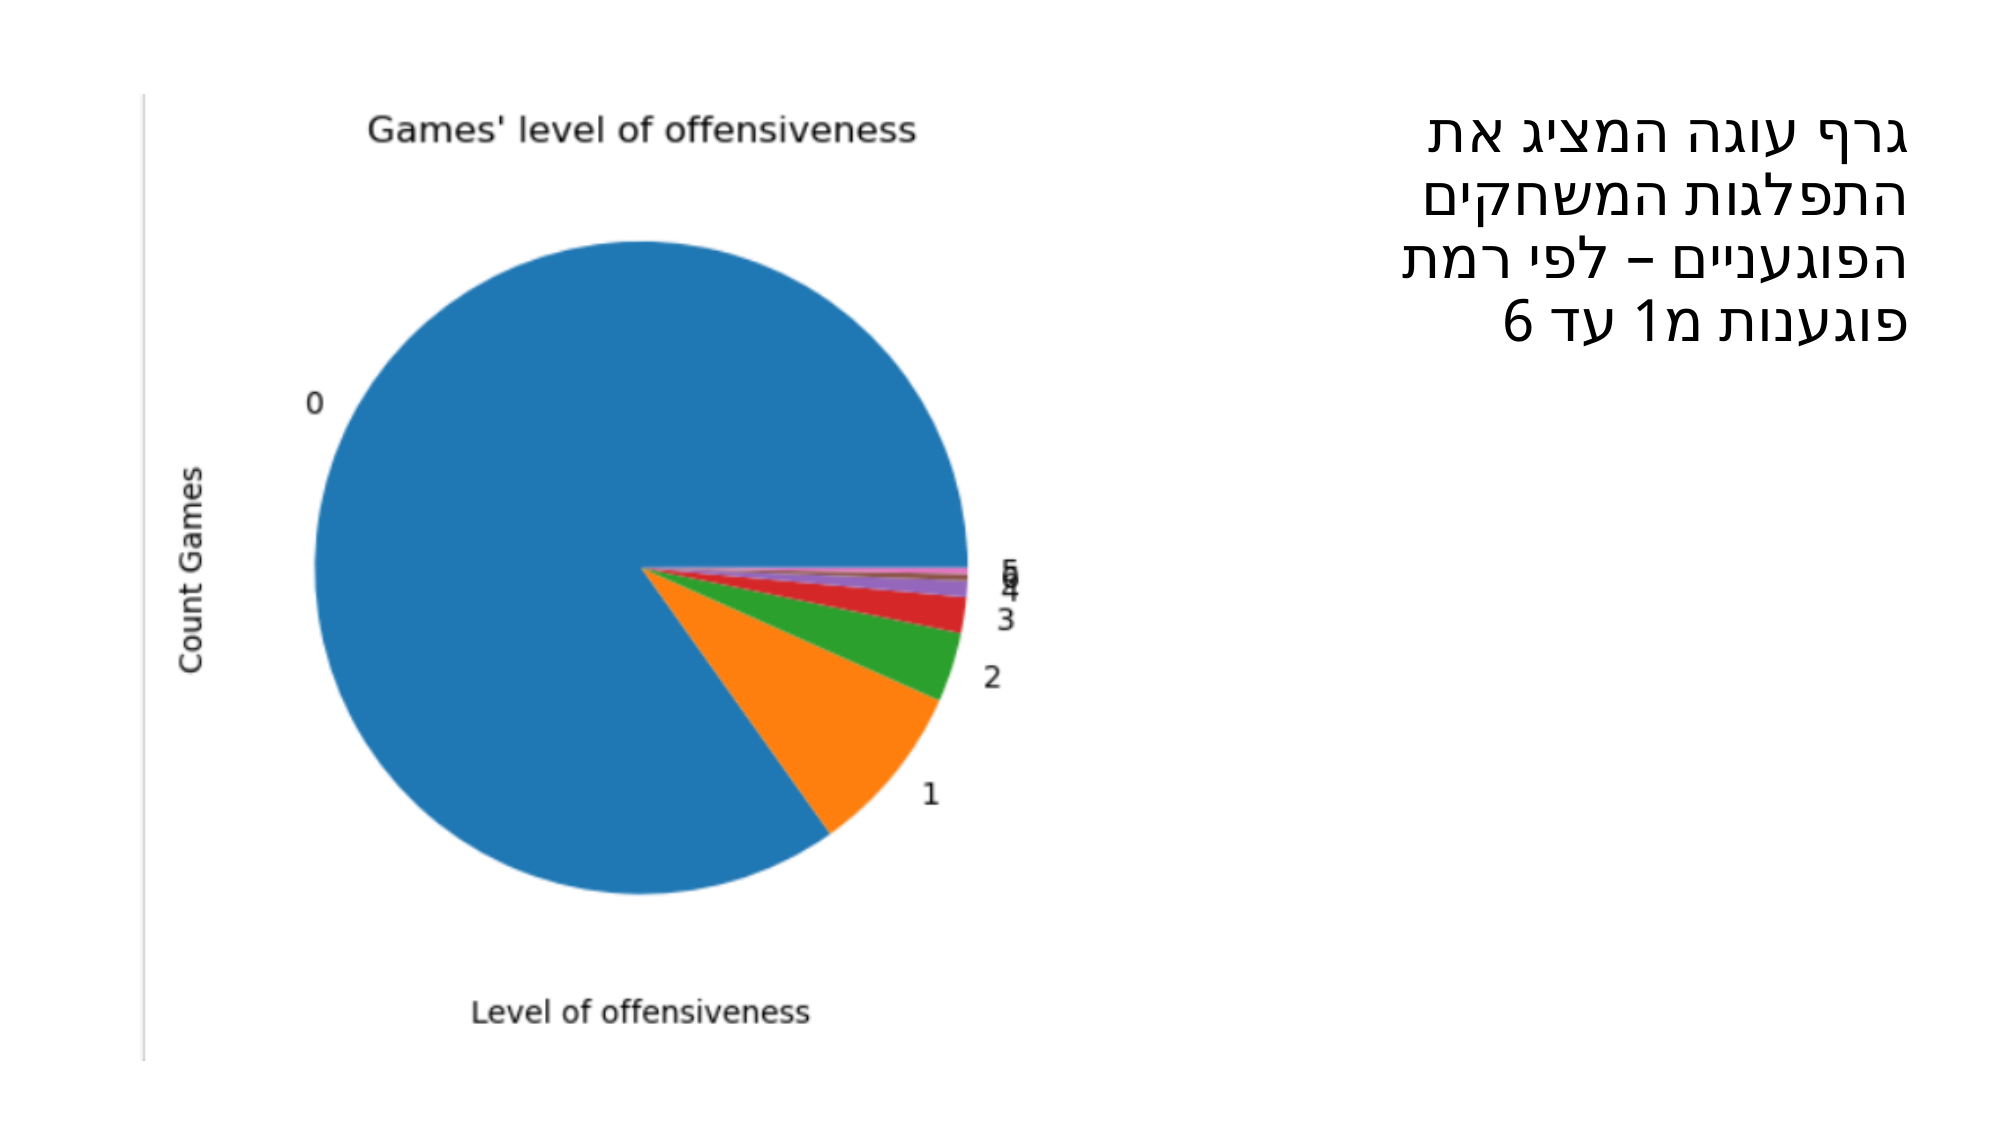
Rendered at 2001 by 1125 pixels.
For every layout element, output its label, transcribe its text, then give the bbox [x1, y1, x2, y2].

picture [140, 94, 1107, 1061]
list גרף עוגה המציג את התפלגות המשחקים הפוגעניים – לפי רמת פוגענות מ1 עד 6 [1188, 94, 1925, 350]
